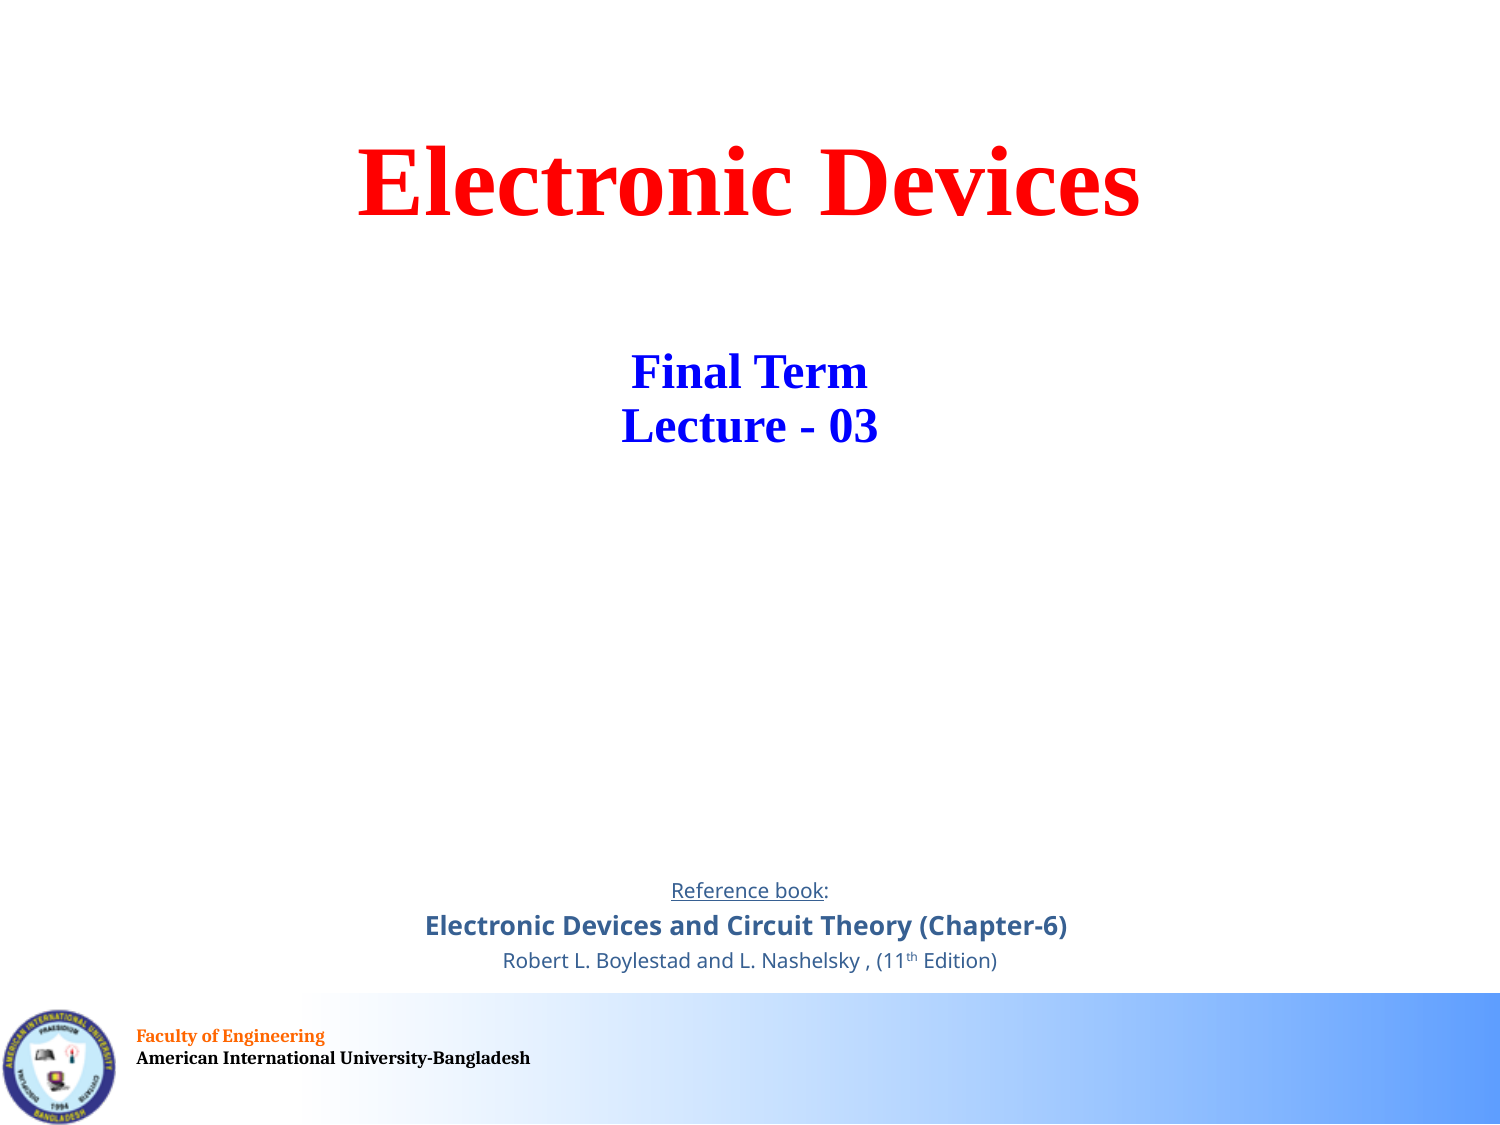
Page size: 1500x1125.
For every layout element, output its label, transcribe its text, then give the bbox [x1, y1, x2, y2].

text_box Electronic Devices [321, 98, 1179, 243]
picture [0, 1007, 119, 1125]
text_box Final Term Lecture - 03 [535, 314, 965, 459]
text_box Reference book: Electronic Devices and Circuit Theory (Chapter-6) Robert L. Boylestad and L. Nashelsky , (11th Edition) [409, 871, 1091, 986]
